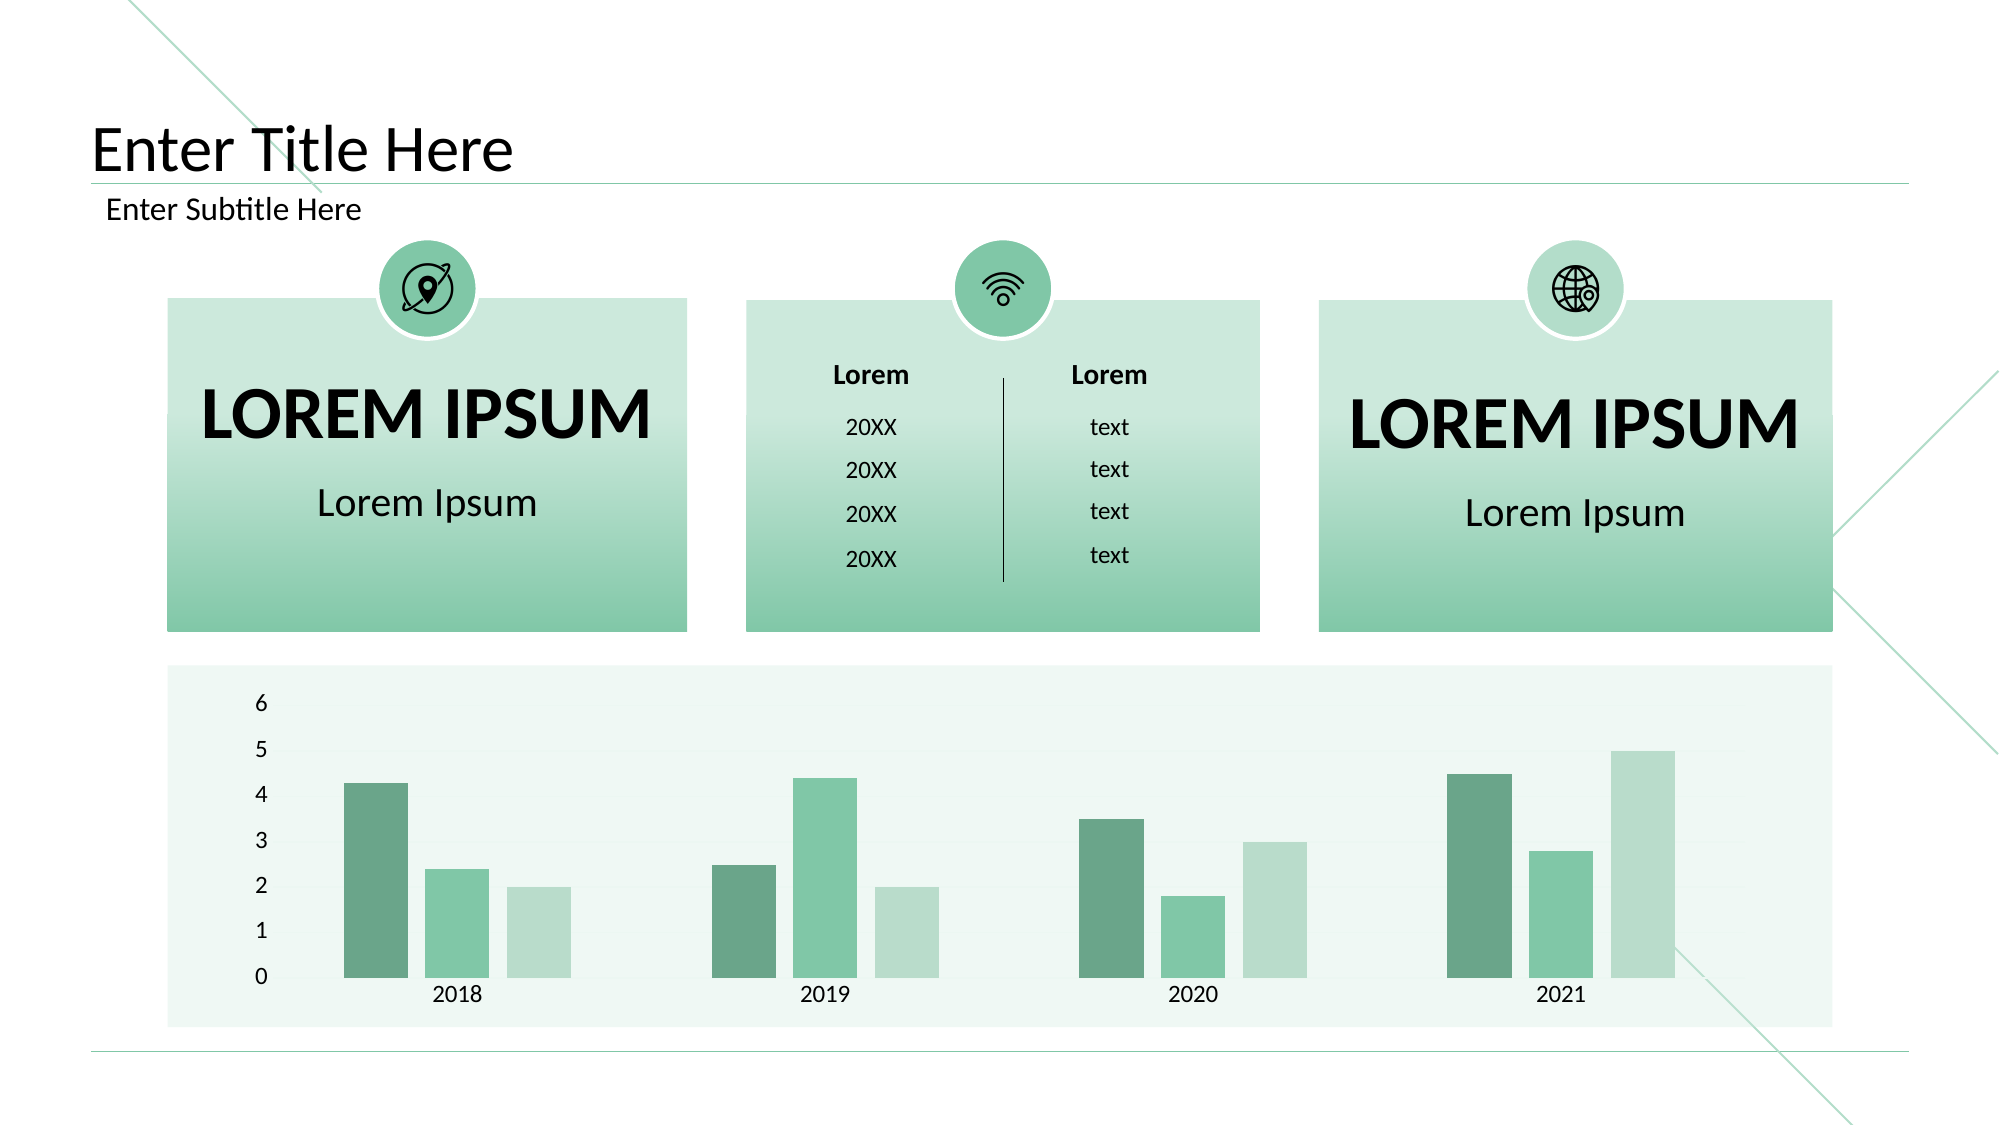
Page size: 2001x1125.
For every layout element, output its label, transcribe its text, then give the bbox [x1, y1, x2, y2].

text_box [951, 237, 1055, 340]
text_box Lorem [833, 355, 910, 391]
picture [977, 262, 1029, 315]
text_box text [1090, 452, 1130, 483]
text_box [376, 237, 479, 340]
text_box text [1090, 494, 1130, 525]
text_box text [1090, 539, 1130, 570]
text_box Lorem [1071, 355, 1149, 391]
text_box [745, 300, 1261, 633]
text_box 20XX [845, 410, 898, 441]
text_box [1524, 237, 1627, 340]
title Enter Title Here [91, 65, 1909, 186]
text_box [167, 298, 688, 633]
text_box Lorem Ipsum [316, 474, 538, 525]
text_box text [1090, 410, 1130, 441]
list Enter Subtitle Here [91, 186, 1909, 236]
text_box [1318, 300, 1833, 633]
text_box 20XX [845, 542, 898, 573]
text_box Lorem Ipsum [1453, 484, 1698, 535]
text_box LOREM IPSUM [1349, 373, 1802, 464]
picture [401, 262, 454, 315]
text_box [167, 665, 1833, 1028]
text_box 20XX [845, 453, 898, 484]
picture [1549, 262, 1602, 315]
text_box 20XX [845, 497, 898, 528]
text_box LOREM IPSUM [201, 363, 654, 454]
